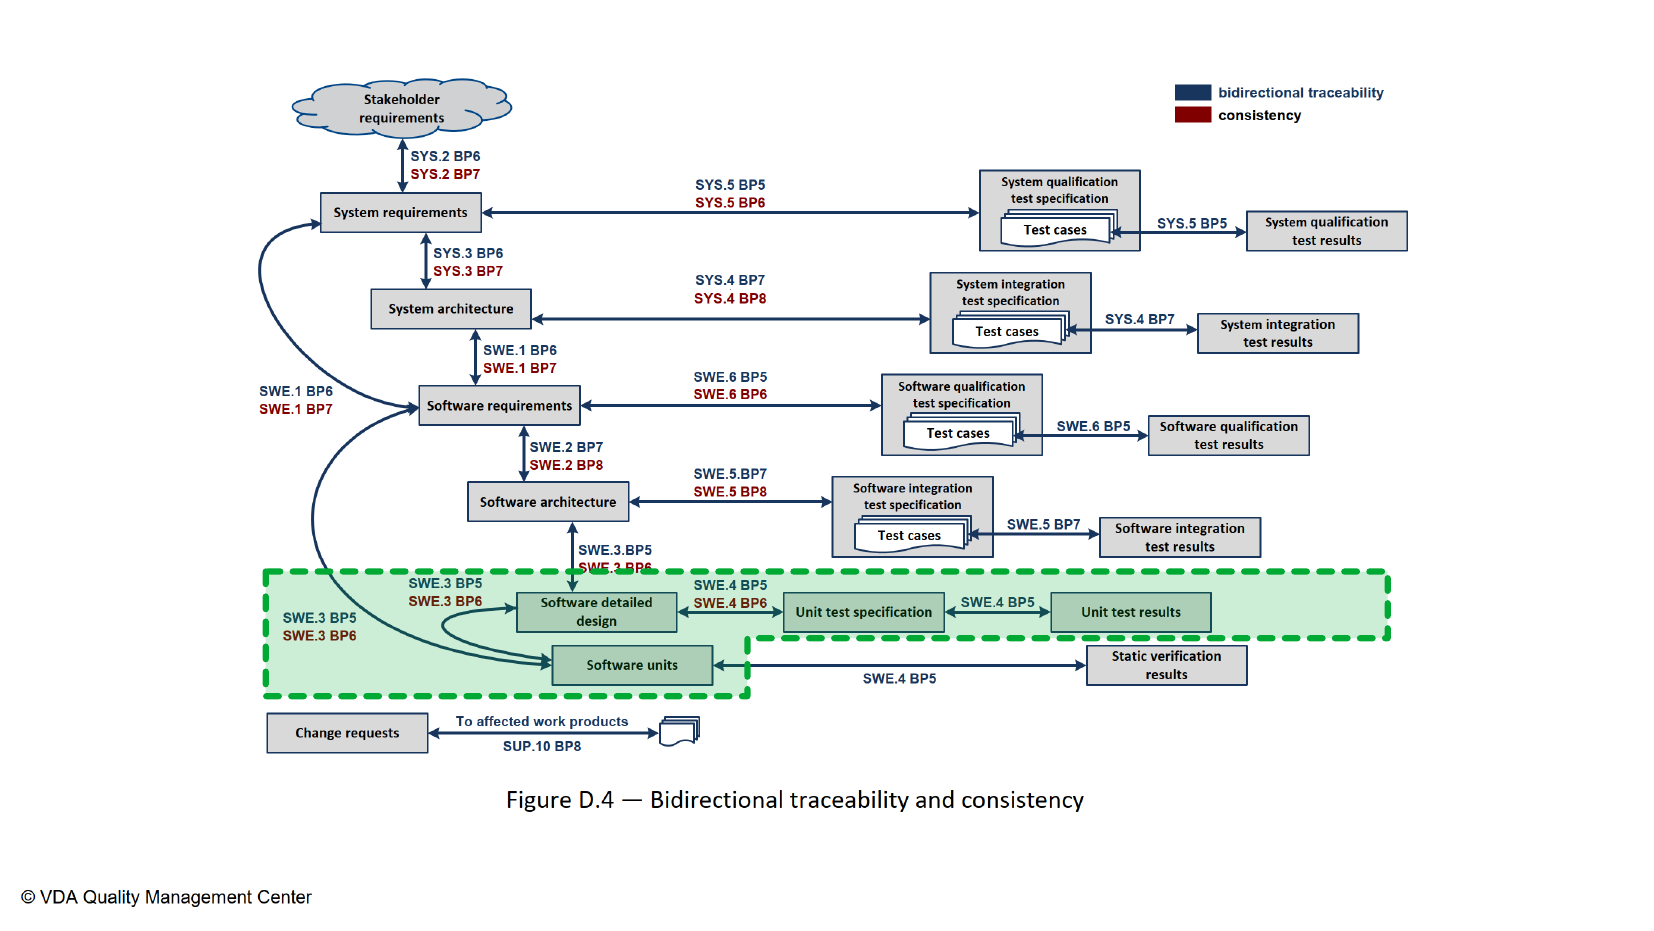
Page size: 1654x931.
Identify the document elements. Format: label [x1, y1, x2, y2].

picture [11, 878, 325, 916]
picture [250, 58, 1418, 833]
